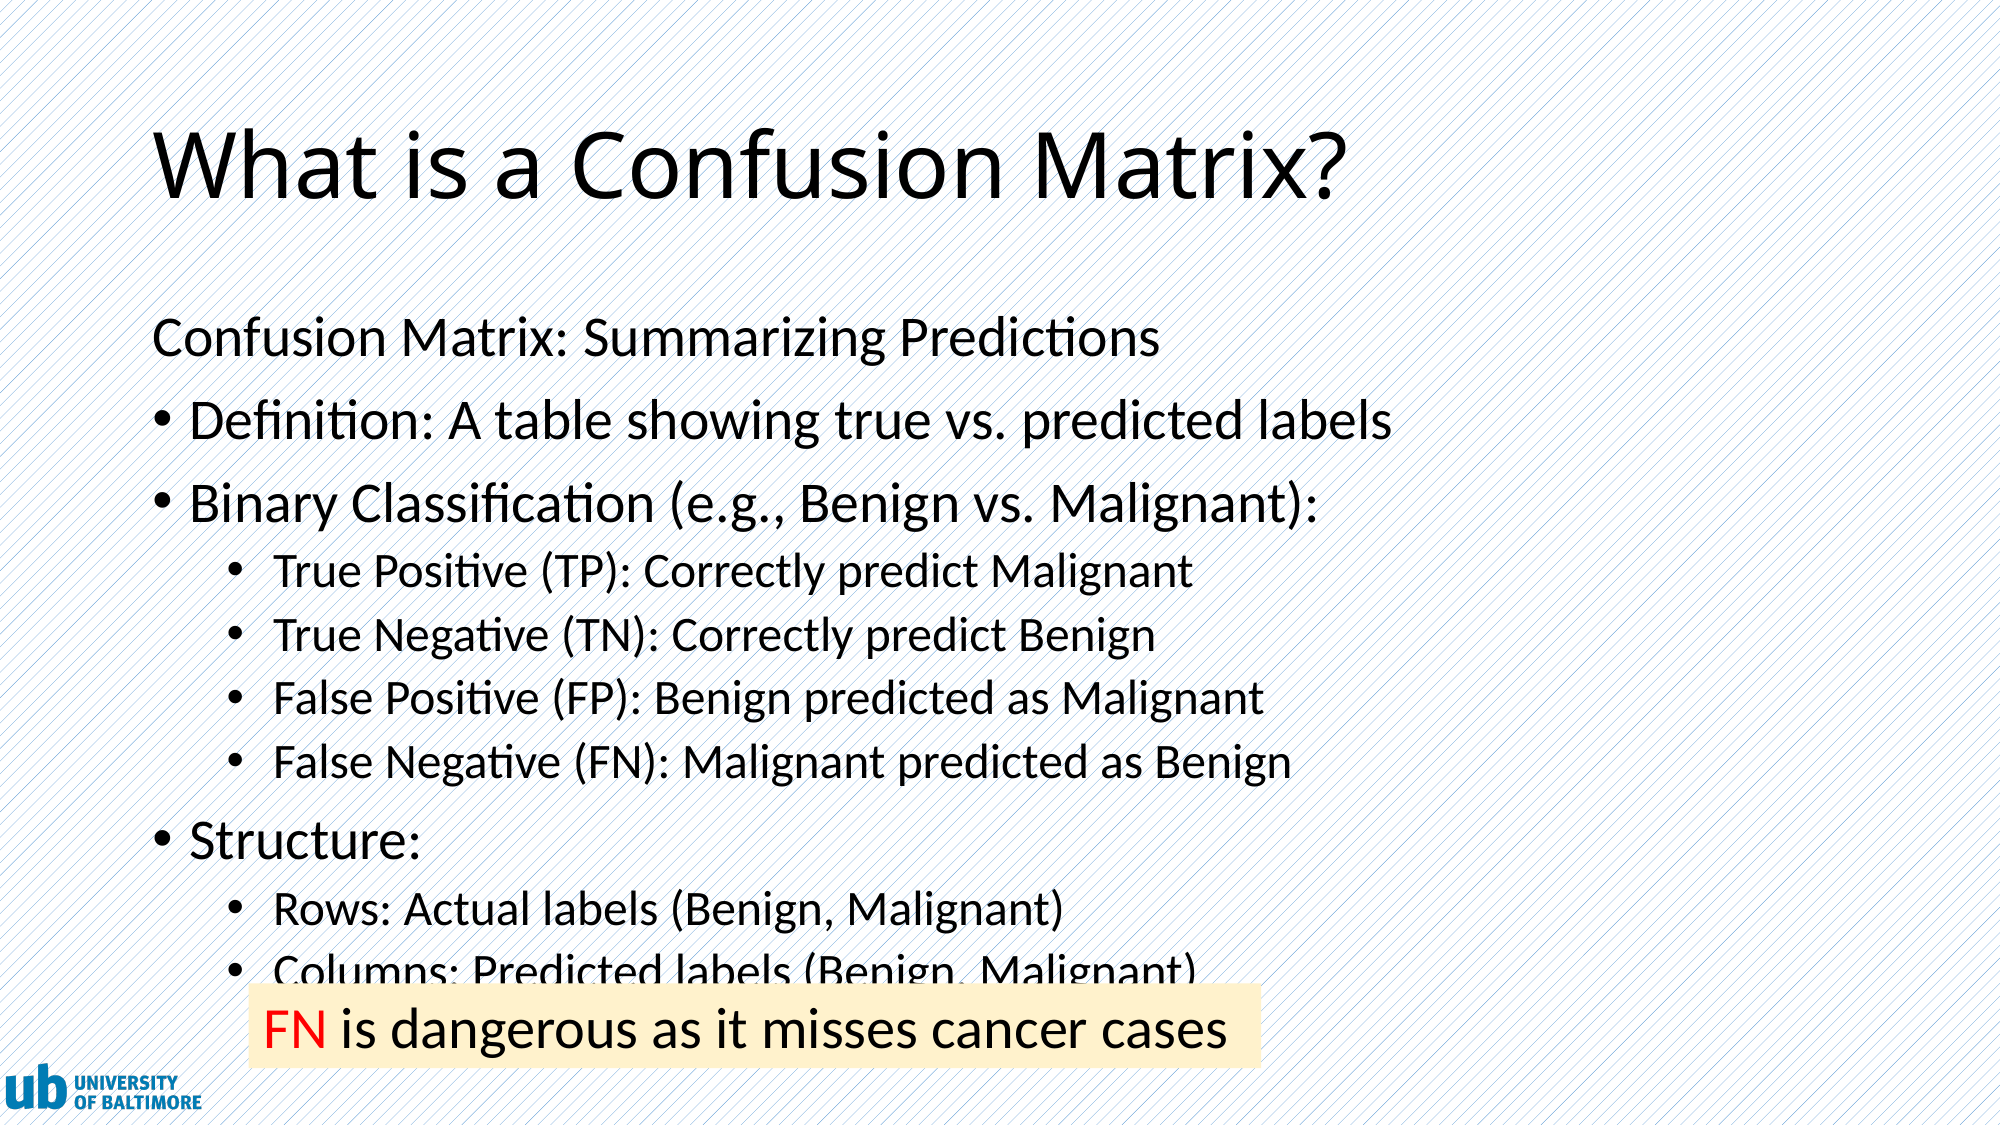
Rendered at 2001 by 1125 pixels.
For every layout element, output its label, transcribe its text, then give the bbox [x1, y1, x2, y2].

text_box FN is dangerous as it misses cancer cases [248, 983, 1262, 1069]
title What is a Confusion Matrix? [137, 59, 1863, 278]
picture [0, 1031, 233, 1125]
list Confusion Matrix: Summarizing Predictions Definition: A table showing true vs. predicted labels Binary Classification (e.g., Benign vs. Malignant): True Positive (TP): Correctly predict Malignant True Negative (TN): Correctly predict Benign False Positive (FP): Benign predicted as Malignant False Negative (FN): Malignant predicted as Benign Structure: Rows: Actual labels (Benign, Malignant) Columns: Predicted labels (Benign, Malignant) [137, 299, 1863, 1014]
